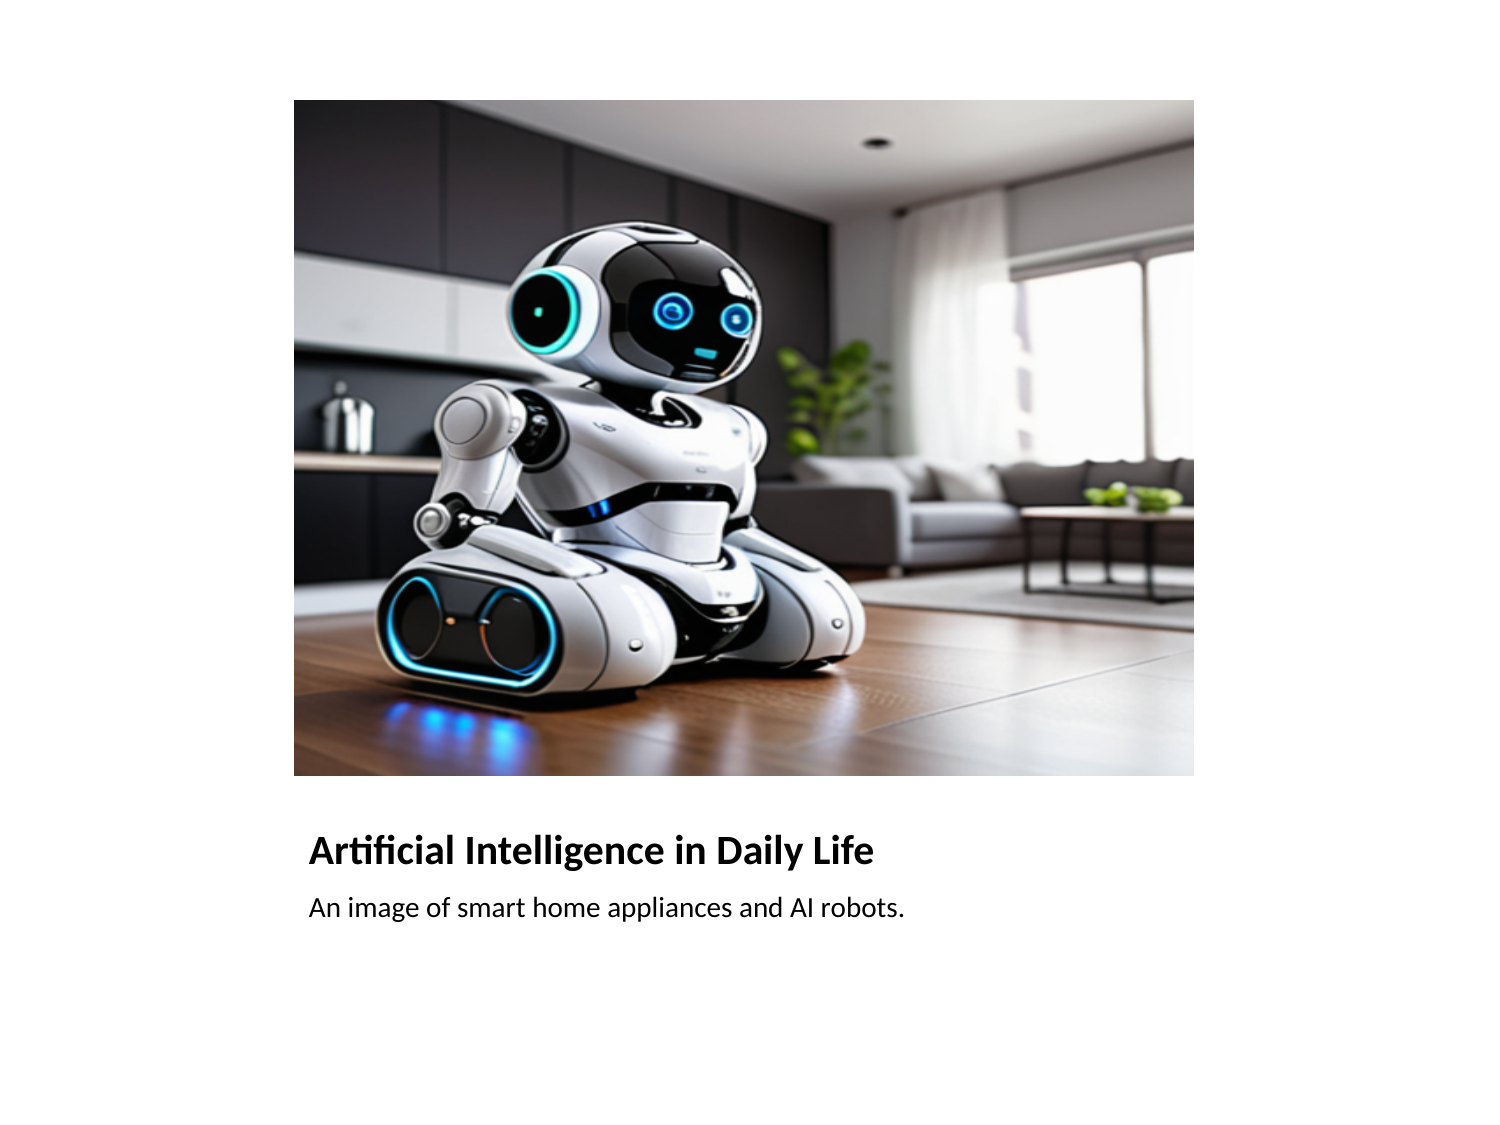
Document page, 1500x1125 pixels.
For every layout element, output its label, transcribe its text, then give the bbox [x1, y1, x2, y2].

list An image of smart home appliances and AI robots. [294, 880, 1194, 1013]
picture [293, 100, 1195, 776]
title Artificial Intelligence in Daily Life [294, 787, 1194, 880]
